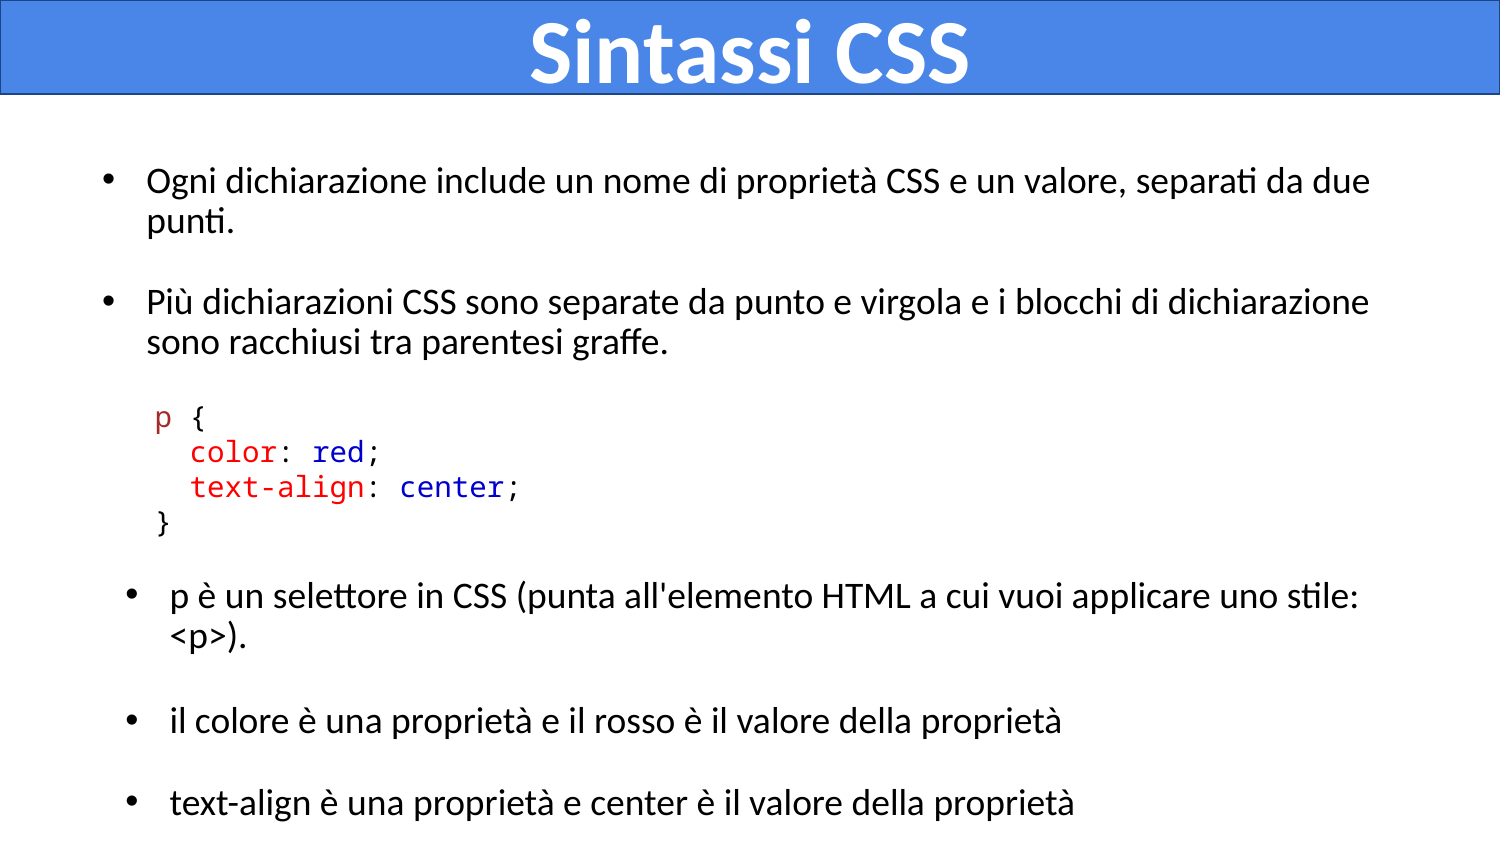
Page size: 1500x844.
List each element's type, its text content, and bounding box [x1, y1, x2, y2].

text_box p { color: red; text-align: center; } [139, 383, 1108, 553]
title Sintassi CSS [0, 0, 1500, 94]
list Ogni dichiarazione include un nome di proprietà CSS e un valore, separati da due punti. Più dichiarazioni CSS sono separate da punto e virgola e i blocchi di dichiarazione sono racchiusi tra parentesi graffe. [75, 153, 1425, 395]
list p è un selettore in CSS (punta all'elemento HTML a cui vuoi applicare uno stile: <p>). il colore è una proprietà e il rosso è il valore della proprietà text-align è una proprietà e center è il valore della proprietà [98, 568, 1449, 810]
